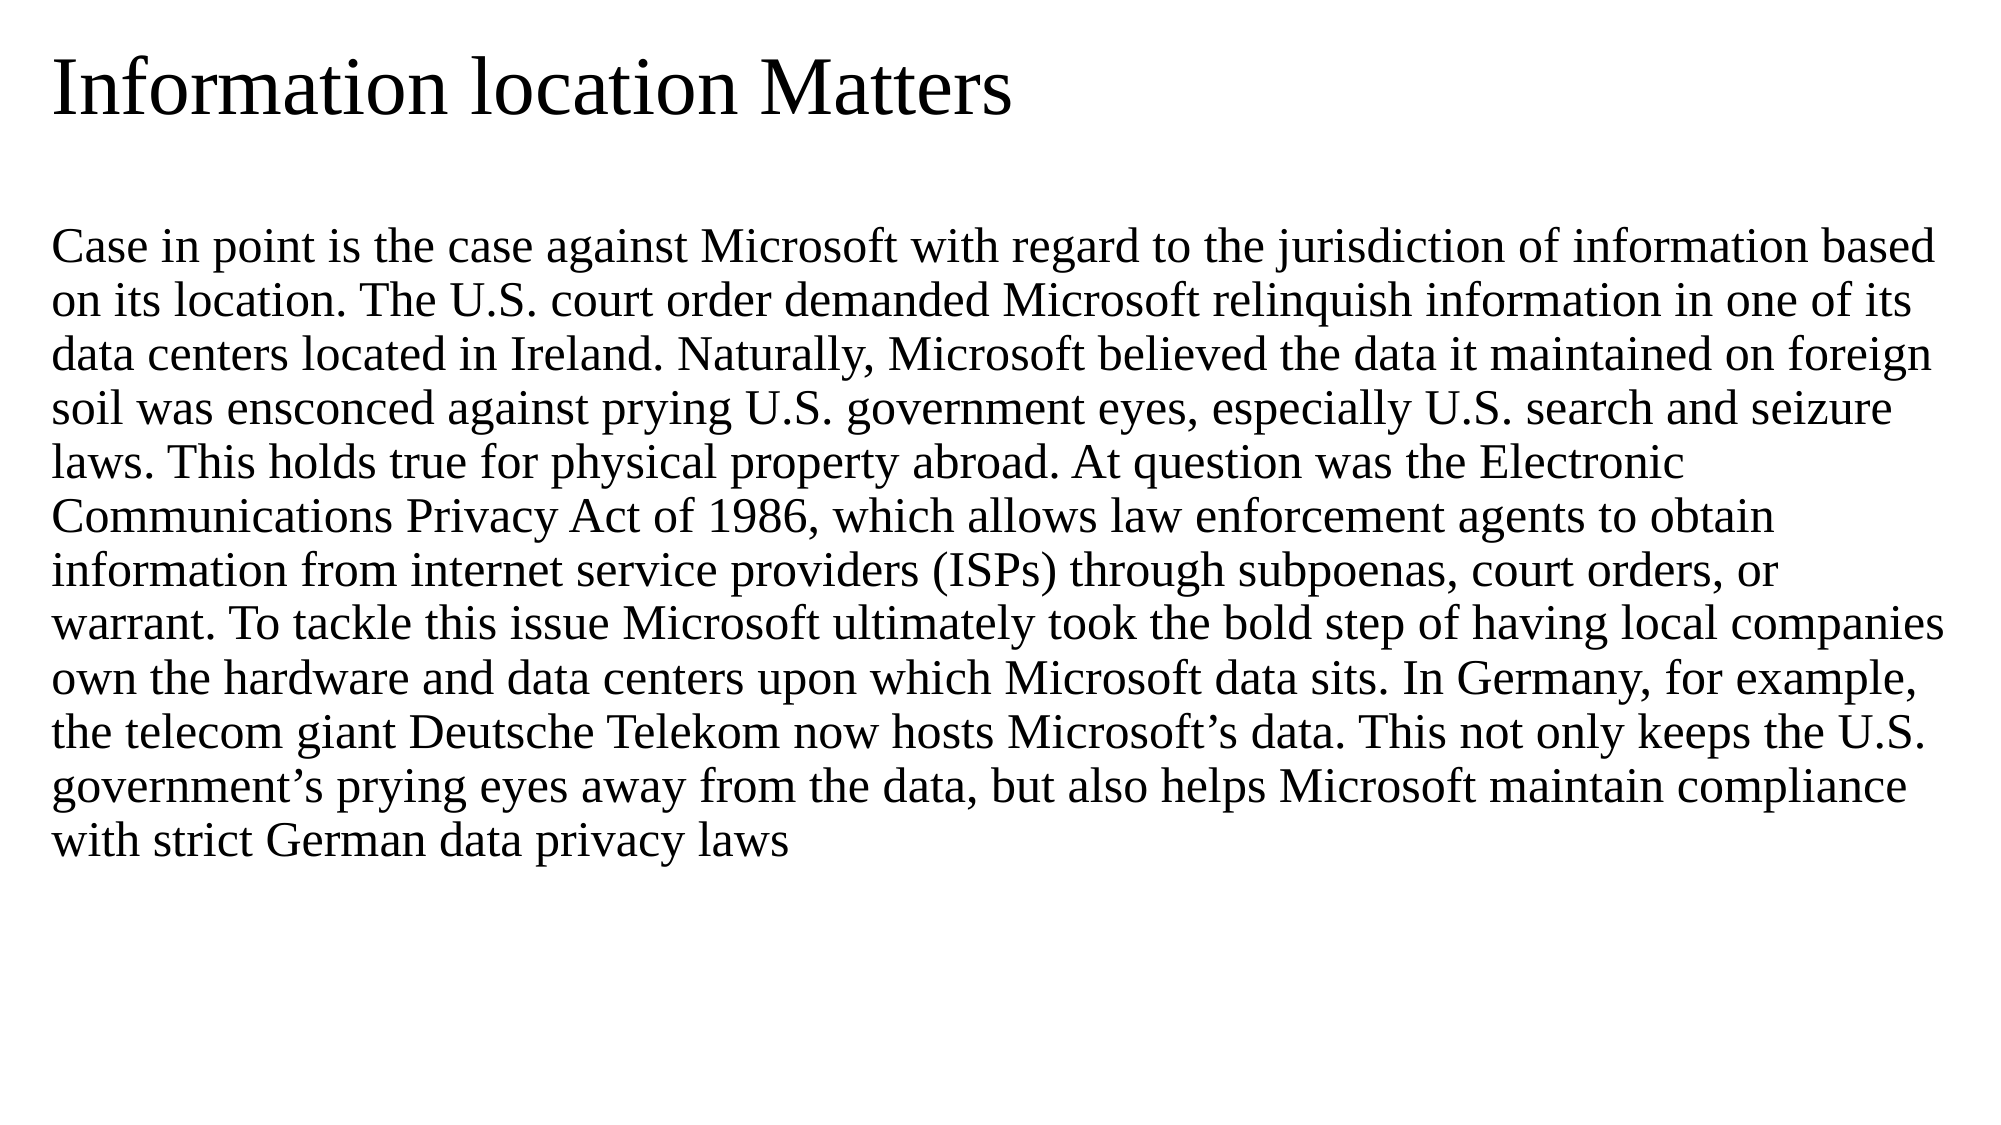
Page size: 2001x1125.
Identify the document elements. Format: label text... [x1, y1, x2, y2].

list Case in point is the case against Microsoft with regard to the jurisdiction of information based on its location. The U.S. court order demanded Microsoft relinquish information in one of its data centers located in Ireland. Naturally, Microsoft believed the data it maintained on foreign soil was ensconced against prying U.S. government eyes, especially U.S. search and seizure laws. This holds true for physical property abroad. At question was the Electronic Communications Privacy Act of 1986, which allows law enforcement agents to obtain information from internet service providers (ISPs) through subpoenas, court orders, or warrant. To tackle this issue Microsoft ultimately took the bold step of having local companies own the hardware and data centers upon which Microsoft data sits. In Germany, for example, the telecom giant Deutsche Telekom now hosts Microsoft’s data. This not only keeps the U.S. government’s prying eyes away from the data, but also helps Microsoft maintain compliance with strict German data privacy laws [36, 211, 1966, 1087]
title Information location Matters [36, 23, 1966, 152]
